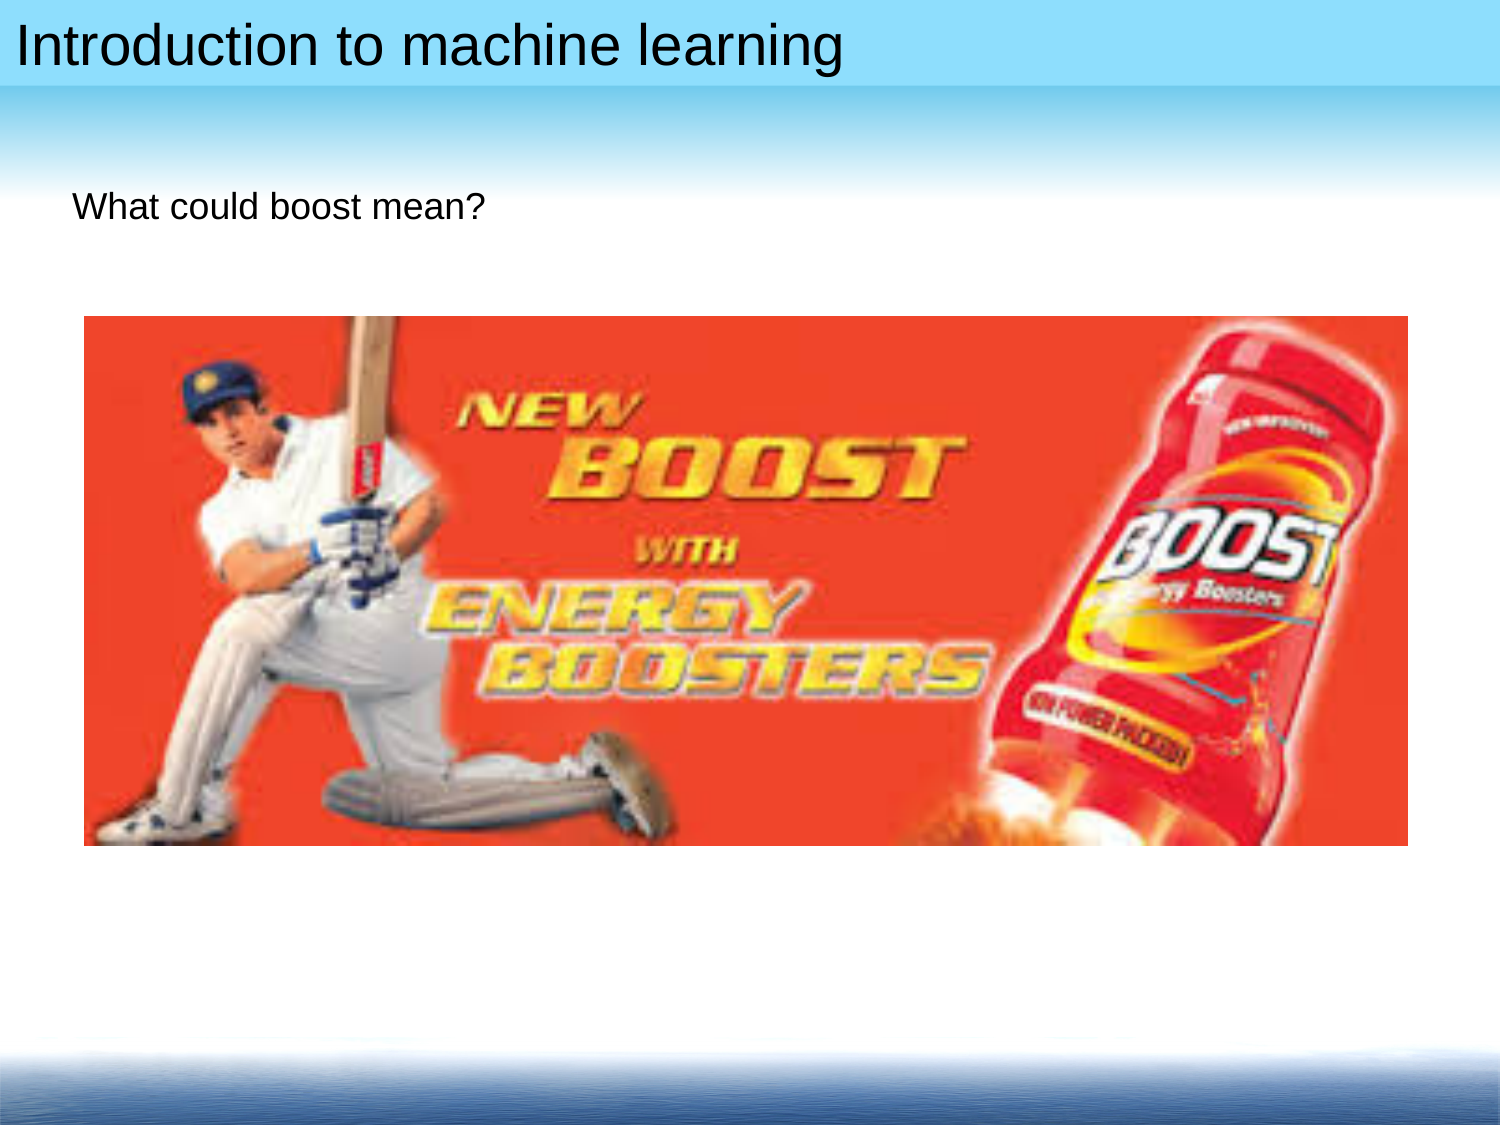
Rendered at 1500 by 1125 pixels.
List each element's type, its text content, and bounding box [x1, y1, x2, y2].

picture [0, 1037, 1500, 1125]
list What could boost mean? [57, 174, 1408, 793]
picture [83, 315, 1408, 846]
